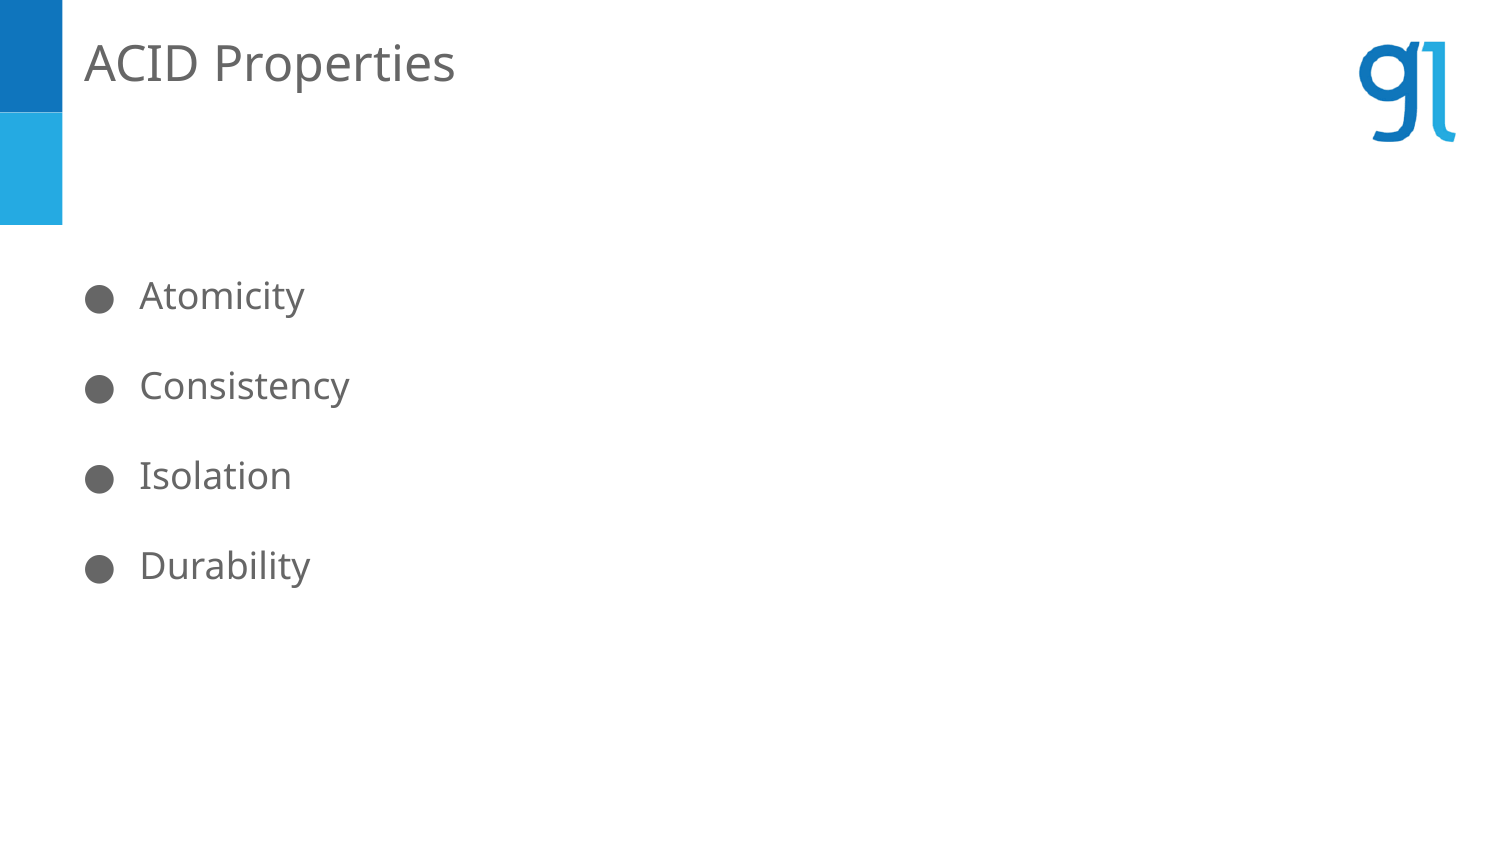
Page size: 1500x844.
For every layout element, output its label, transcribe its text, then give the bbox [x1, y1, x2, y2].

text_box ACID Properties [69, 23, 1335, 110]
picture [1331, 17, 1482, 167]
text_box Atomicity Consistency Isolation Durability [49, 257, 1426, 686]
